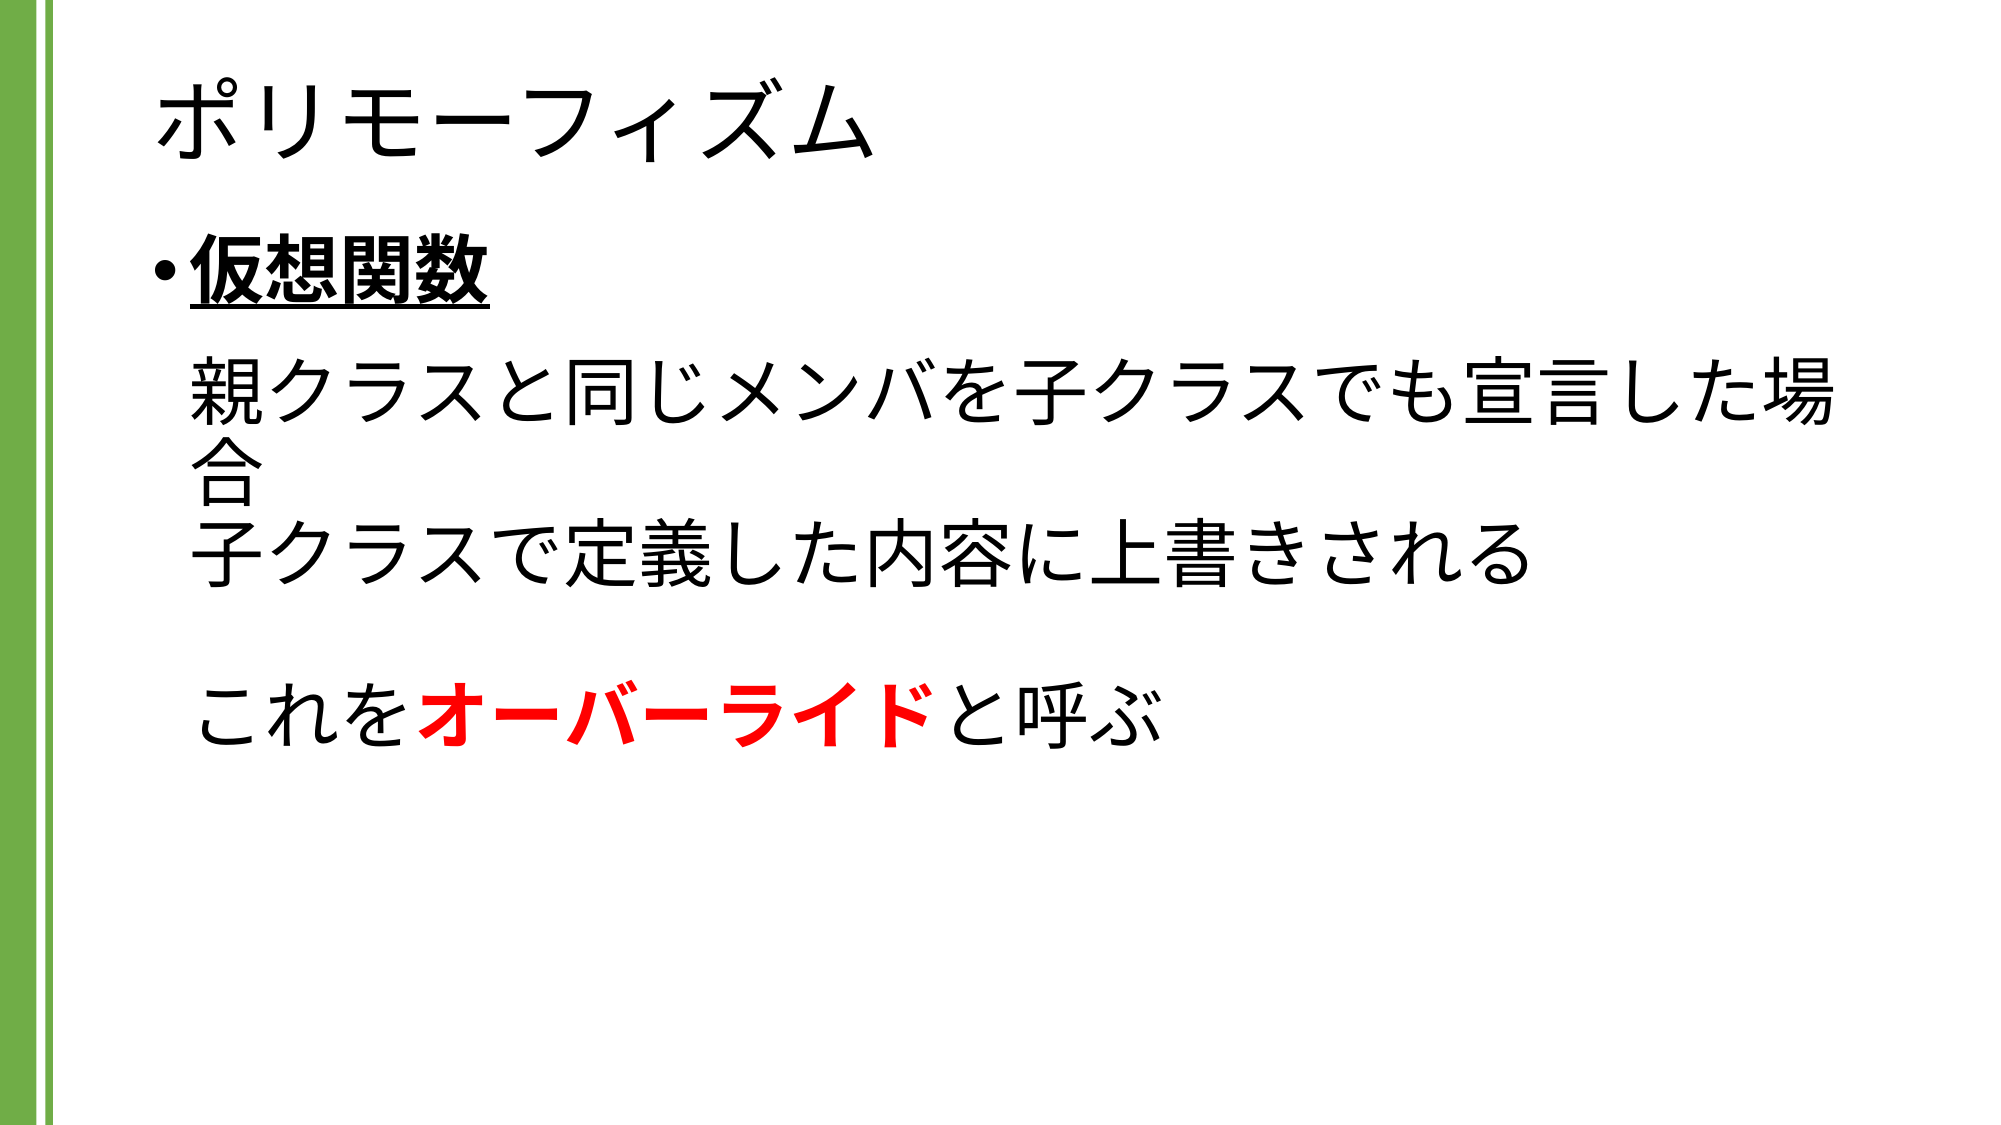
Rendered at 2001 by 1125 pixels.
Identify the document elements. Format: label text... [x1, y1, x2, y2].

title ポリモーフィズム [137, 59, 1863, 191]
list 仮想関数 親クラスと同じメンバを子クラスでも宣言した場合 子クラスで定義した内容に上書きされる これをオーバーライドと呼ぶ [137, 225, 1863, 1108]
